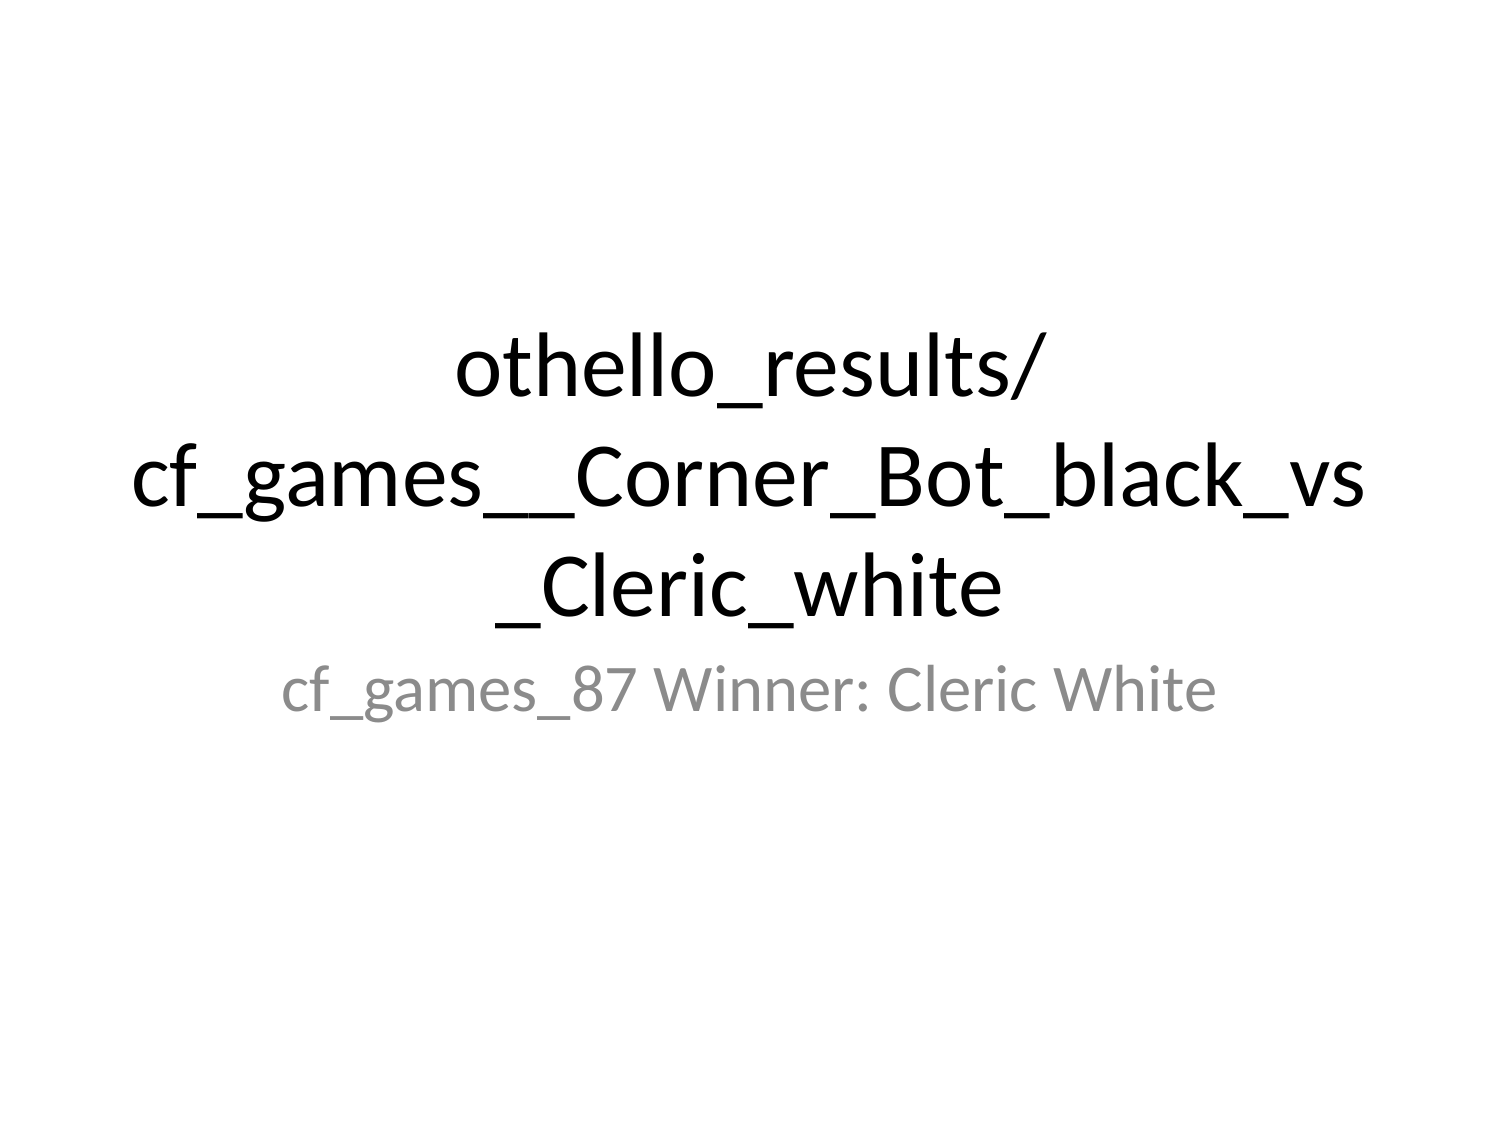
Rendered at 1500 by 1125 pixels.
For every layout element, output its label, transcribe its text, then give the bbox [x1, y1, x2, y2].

subtitle cf_games_87 Winner: Cleric White [225, 637, 1275, 925]
title othello_results/cf_games__Corner_Bot_black_vs_Cleric_white [112, 349, 1388, 591]
